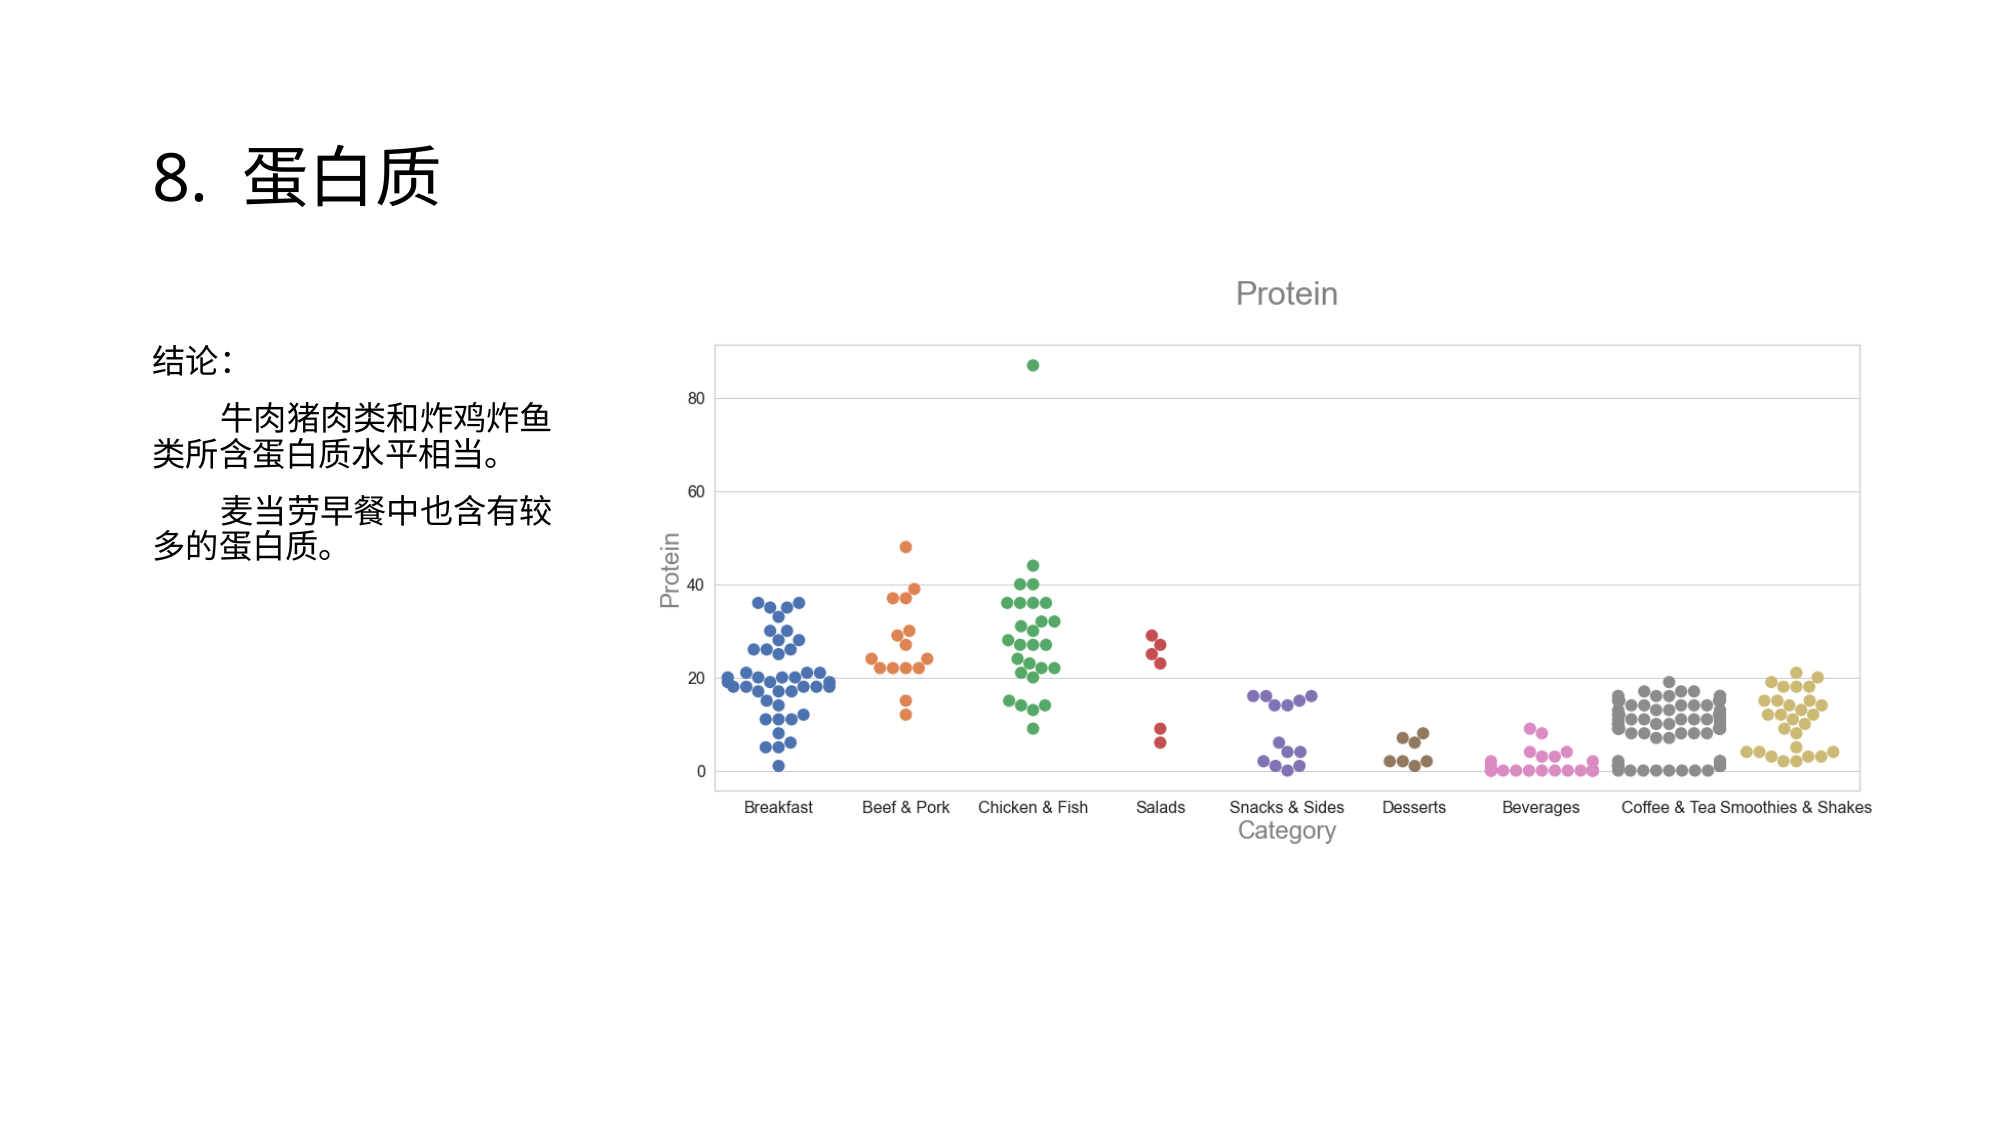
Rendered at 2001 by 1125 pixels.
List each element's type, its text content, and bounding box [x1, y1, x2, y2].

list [652, 274, 1879, 851]
title 8. 蛋白质 [137, 100, 783, 224]
list 结论： 牛肉猪肉类和炸鸡炸鱼类所含蛋白质水平相当。 麦当劳早餐中也含有较多的蛋白质。 [137, 337, 570, 963]
